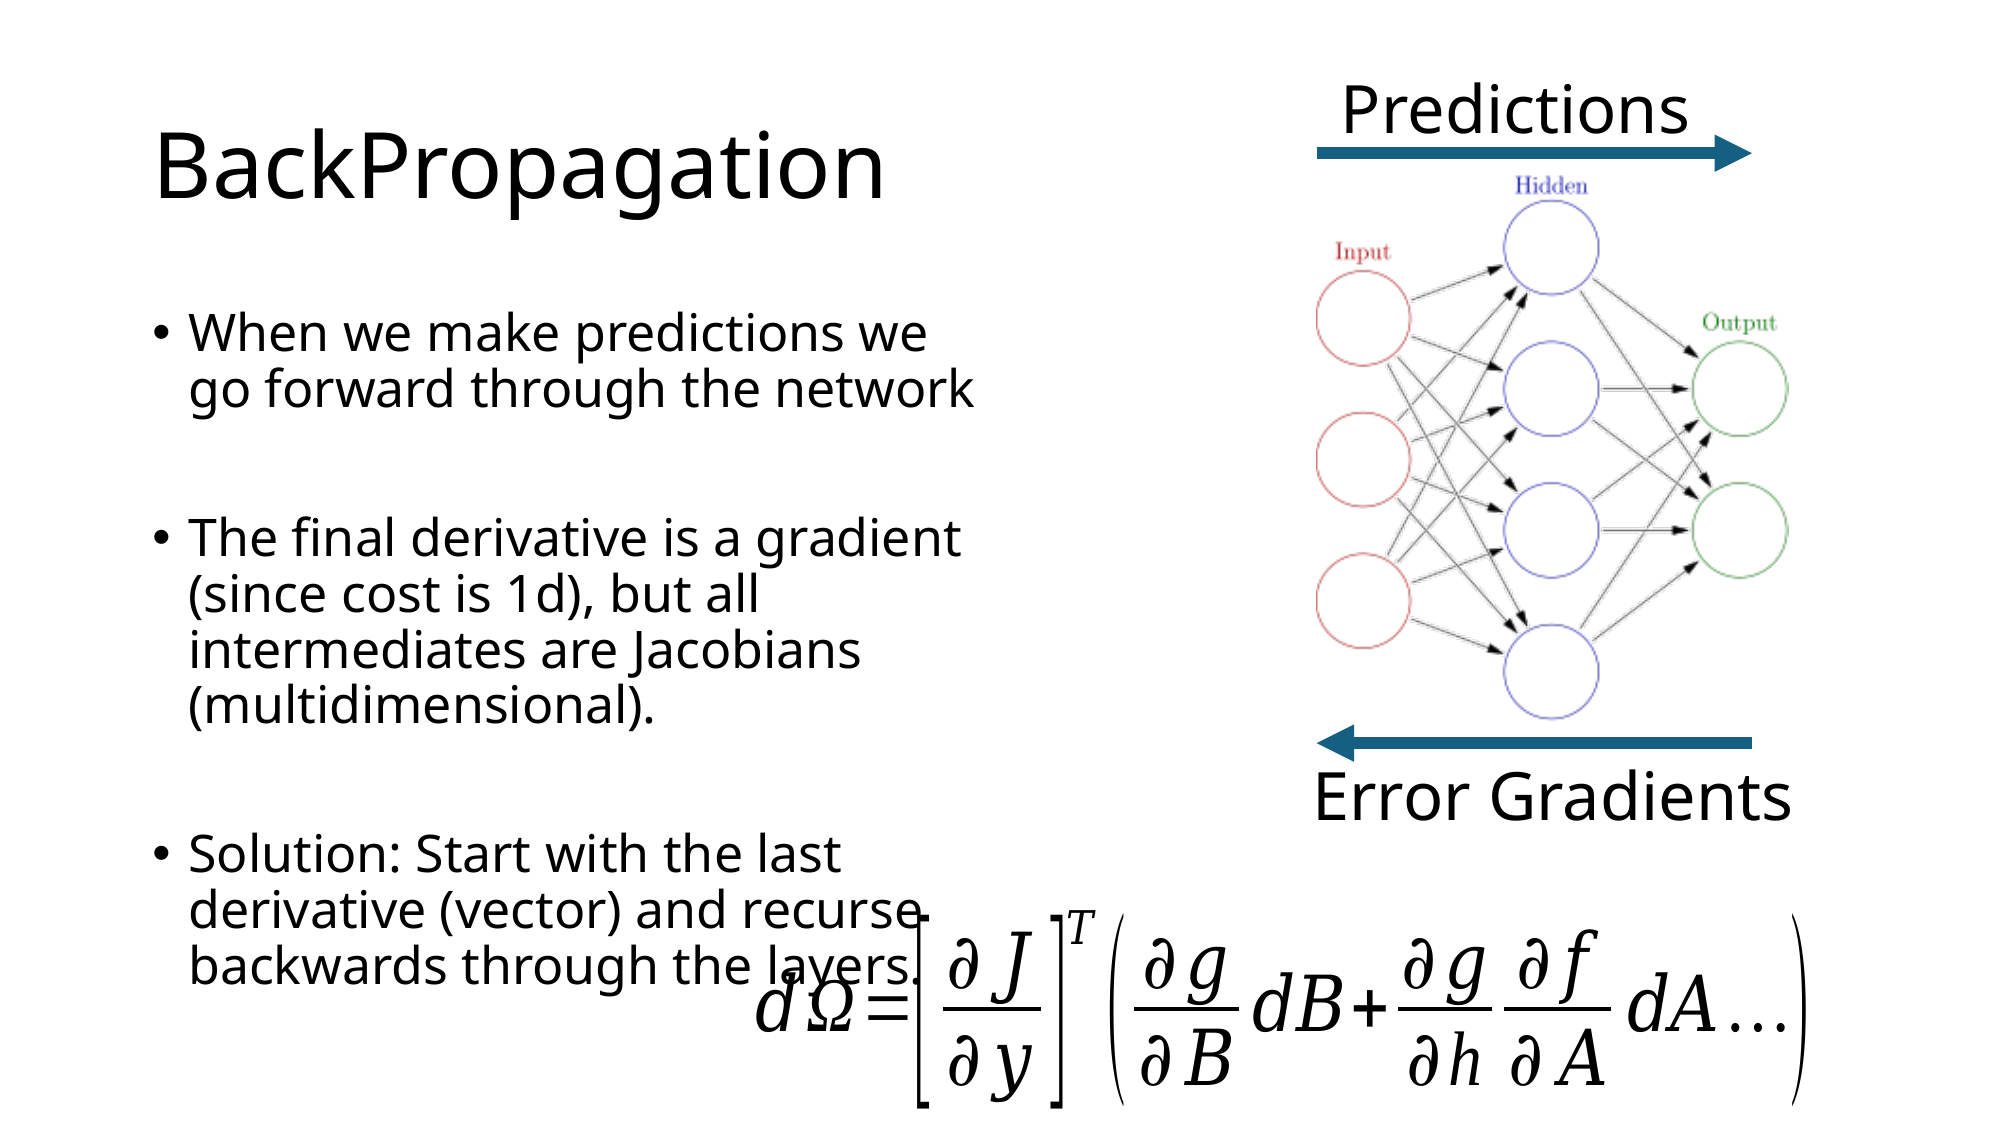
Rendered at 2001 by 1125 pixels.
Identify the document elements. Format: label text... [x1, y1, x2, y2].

text_box Error Gradients [1297, 746, 1809, 841]
list When we make predictions we go forward through the network The final derivative is a gradient (since cost is 1d), but all intermediates are Jacobians (multidimensional). Solution: Start with the last derivative (vector) and recurse backwards through the layers. [137, 299, 1000, 1014]
text_box Predictions [1326, 59, 1706, 152]
title BackPropagation [137, 59, 1863, 278]
picture [1316, 174, 1789, 744]
